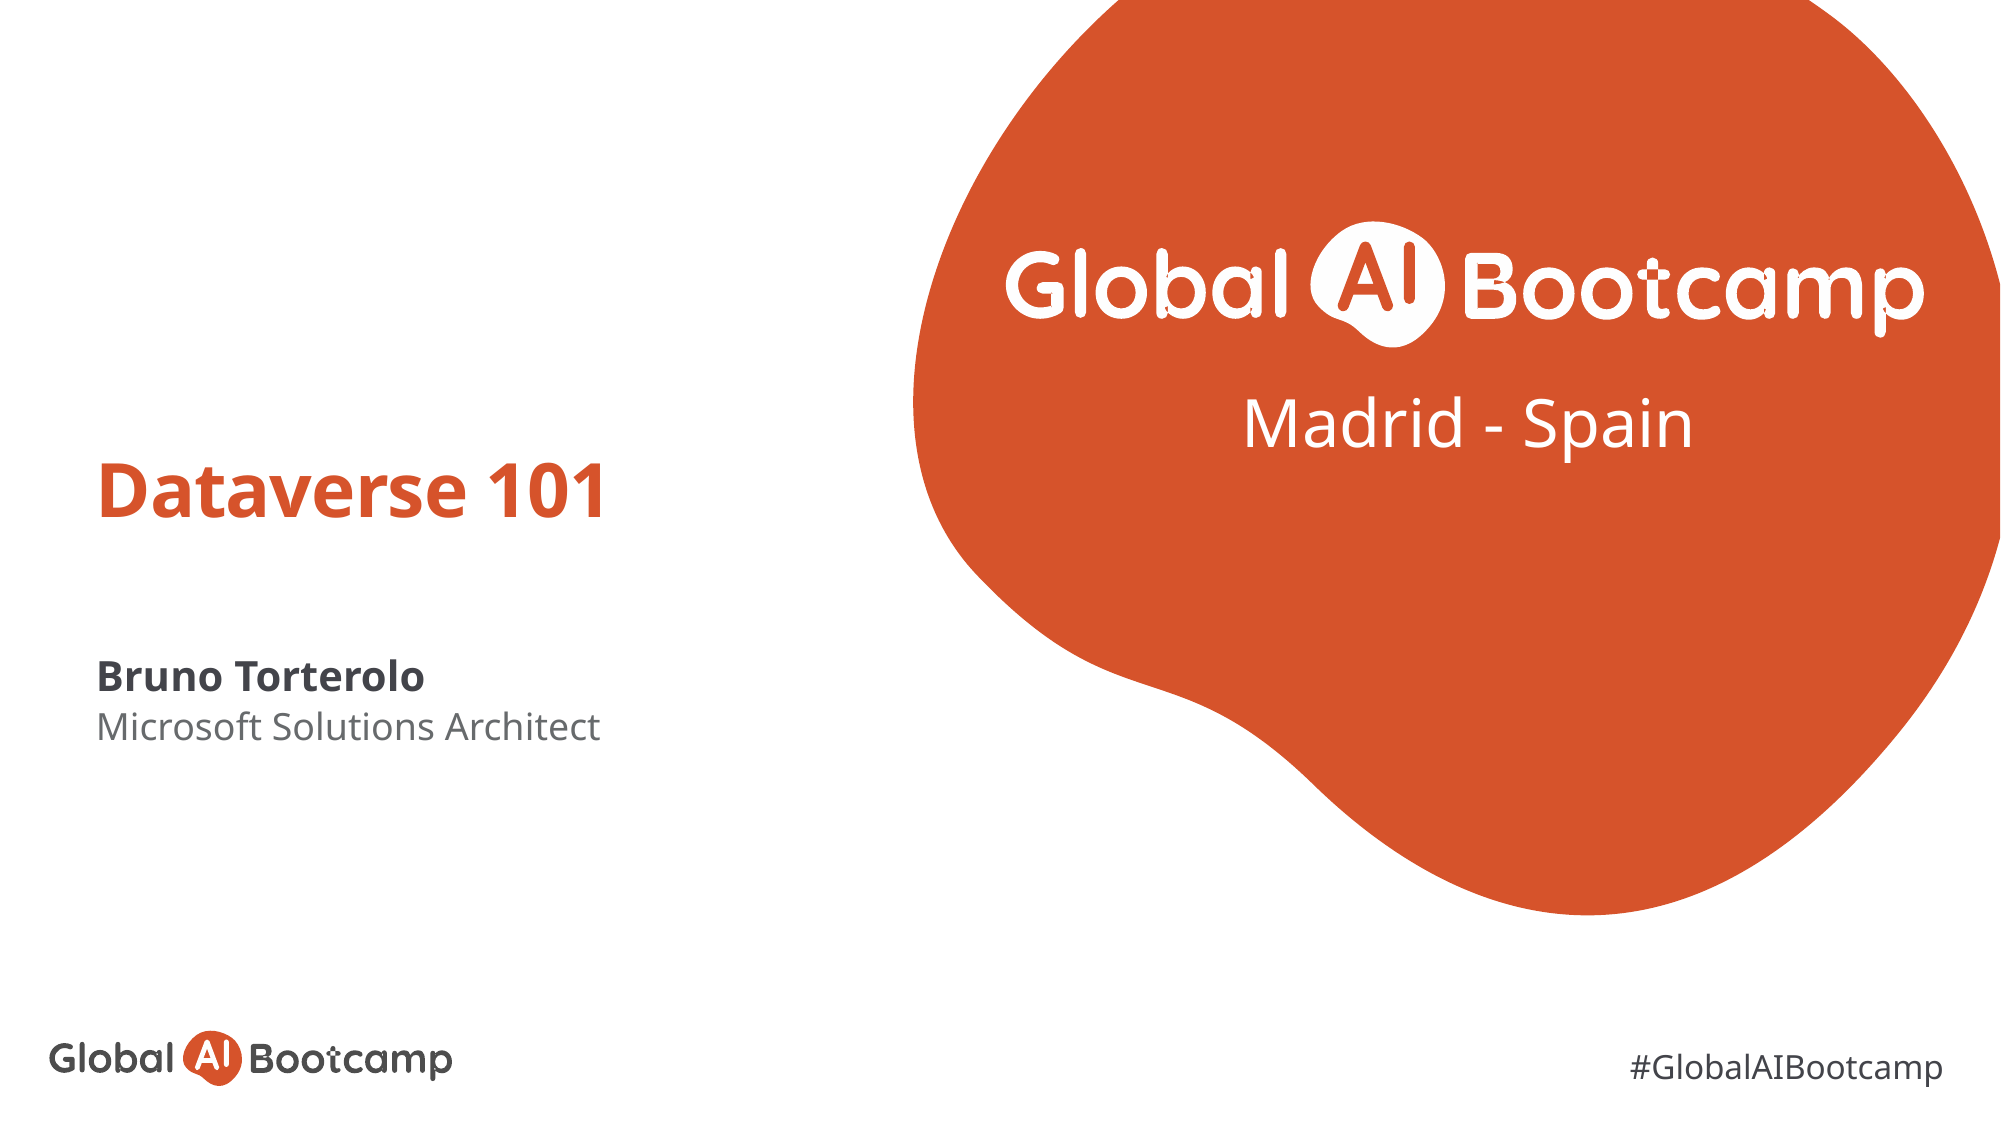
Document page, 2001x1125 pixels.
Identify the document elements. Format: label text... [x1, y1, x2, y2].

list Madrid - Spain [1082, 380, 1856, 462]
text_box Microsoft Solutions Architect [95, 703, 1104, 749]
list Bruno Torterolo [95, 650, 1000, 701]
title Dataverse 101 [95, 441, 909, 533]
